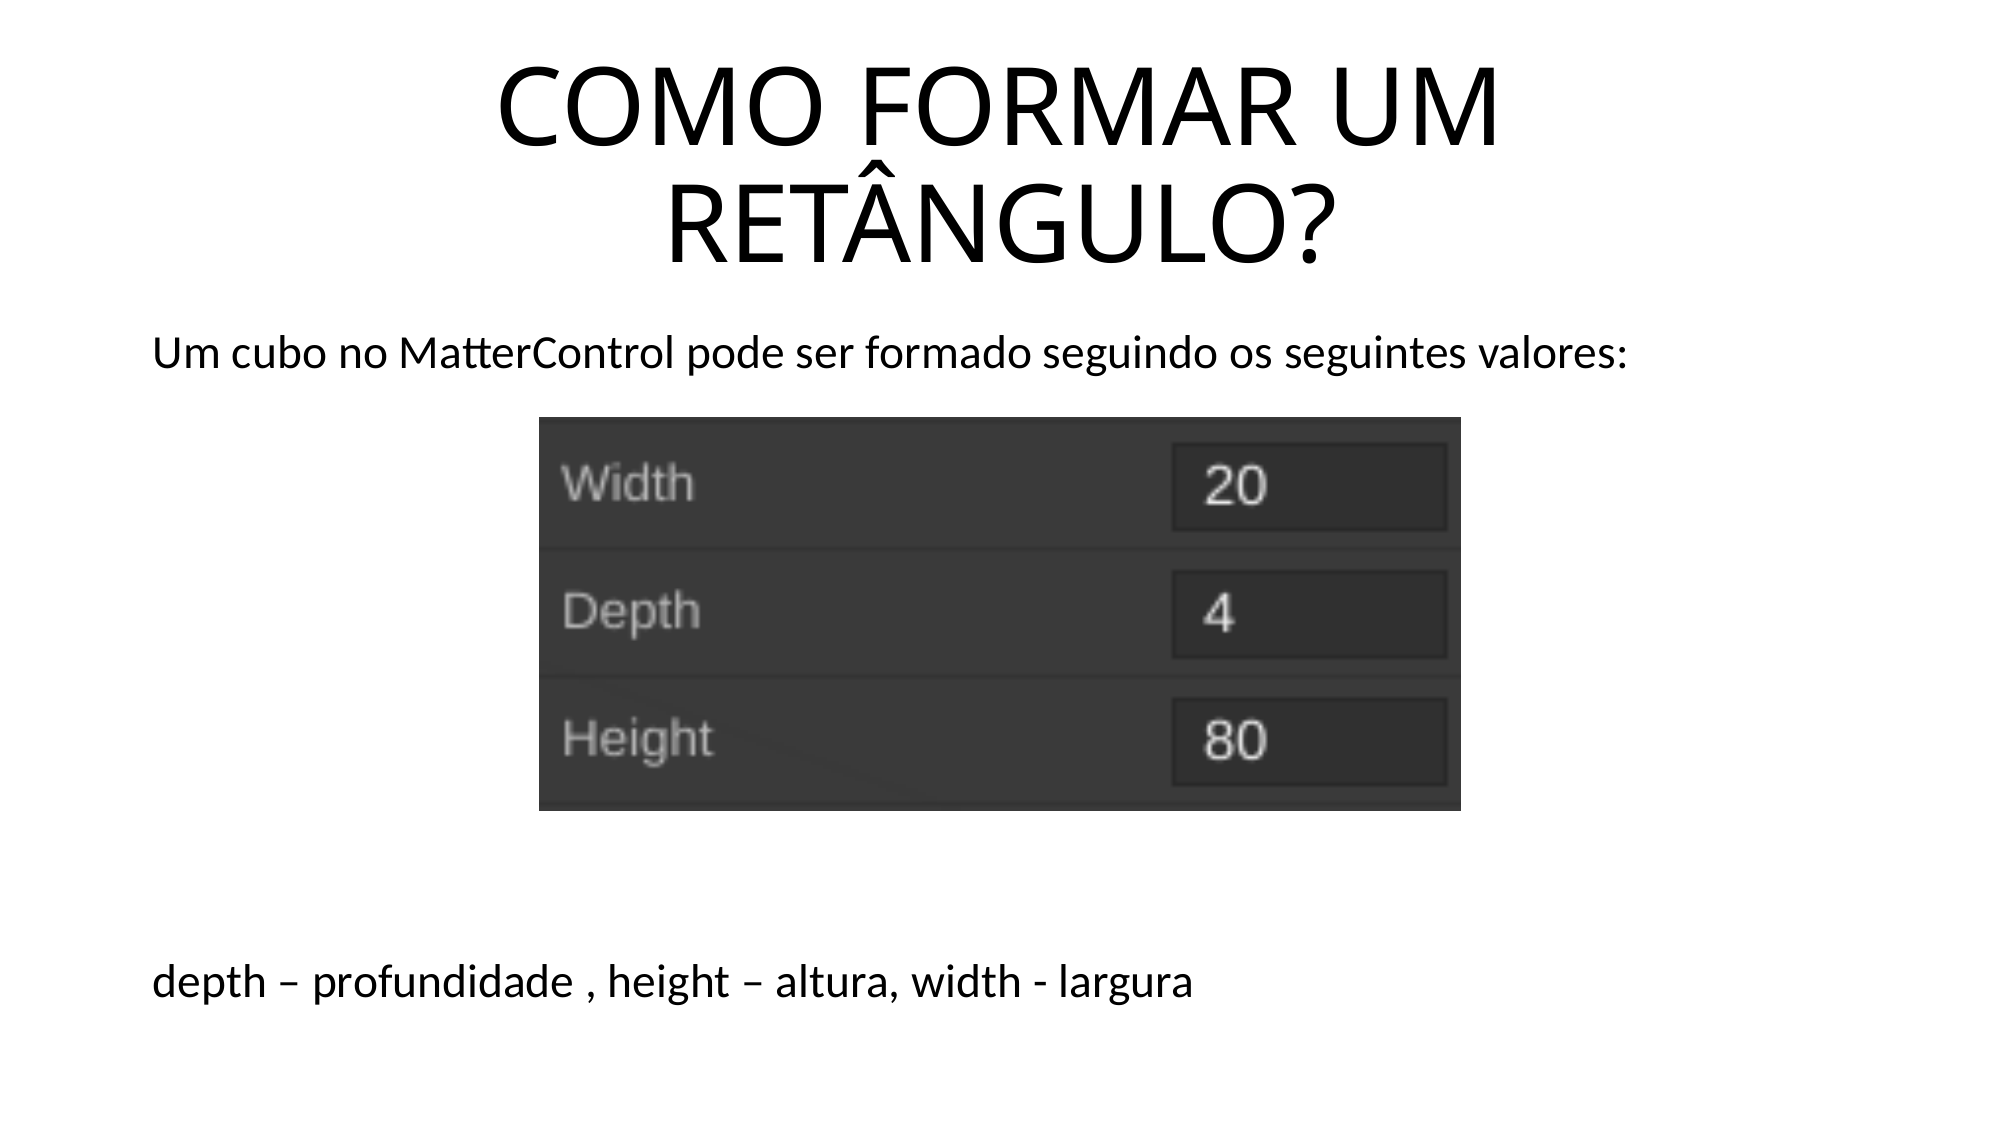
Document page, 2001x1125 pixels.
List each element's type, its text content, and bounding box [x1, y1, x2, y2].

list Um cubo no MatterControl pode ser formado seguindo os seguintes valores: depth – profundidade , height – altura, width - largura [137, 244, 1863, 1016]
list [539, 417, 1461, 811]
title COMO FORMAR UM RETÂNGULO? [137, 59, 1863, 244]
